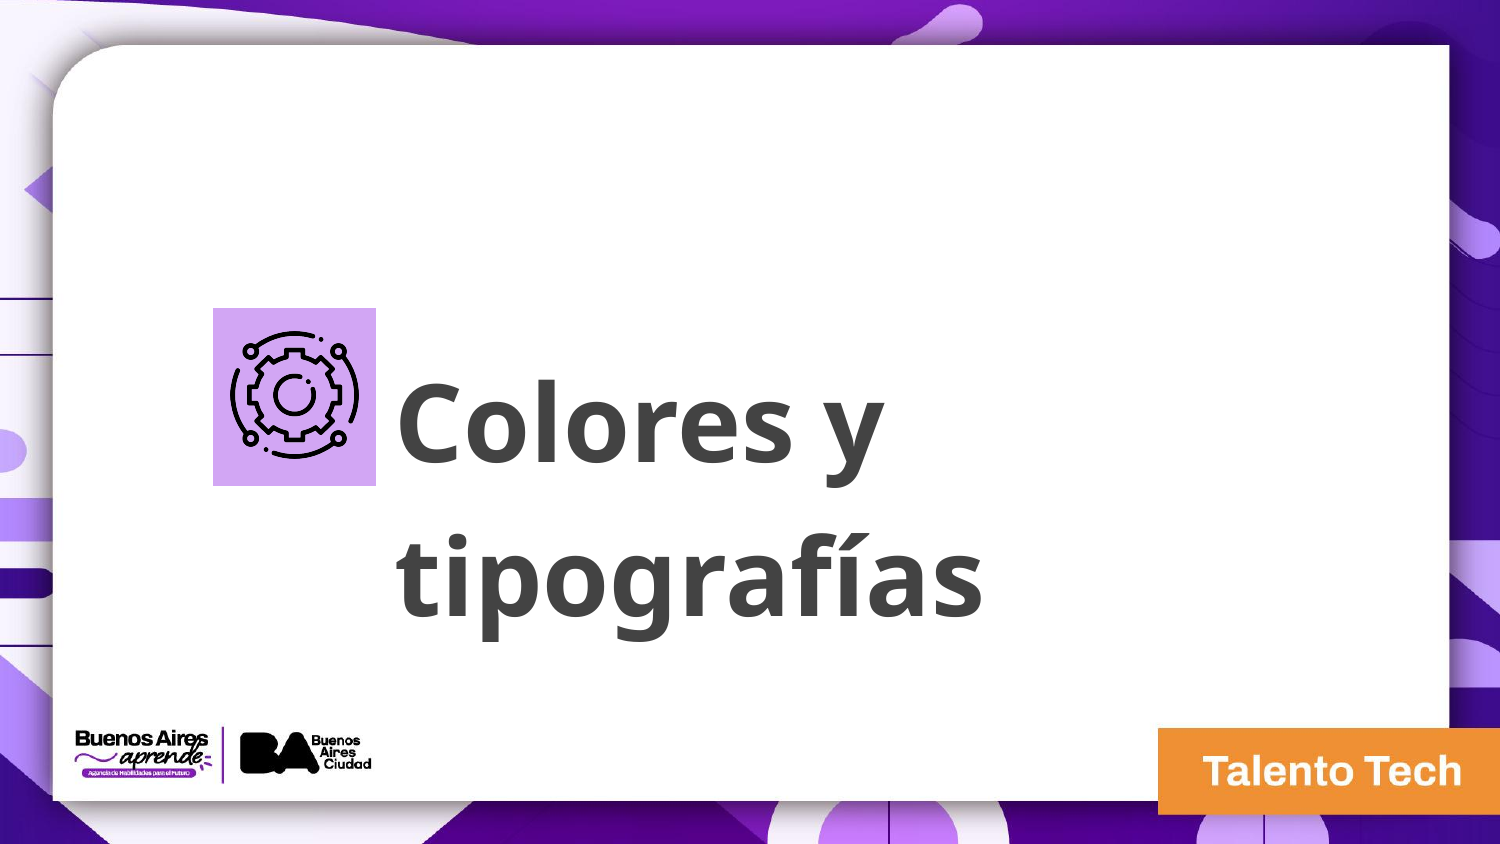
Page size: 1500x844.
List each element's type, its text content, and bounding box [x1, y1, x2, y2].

text_box [0, 0, 1500, 844]
picture [230, 330, 359, 459]
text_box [212, 303, 377, 487]
text_box Colores y tipografías [394, 329, 1288, 639]
